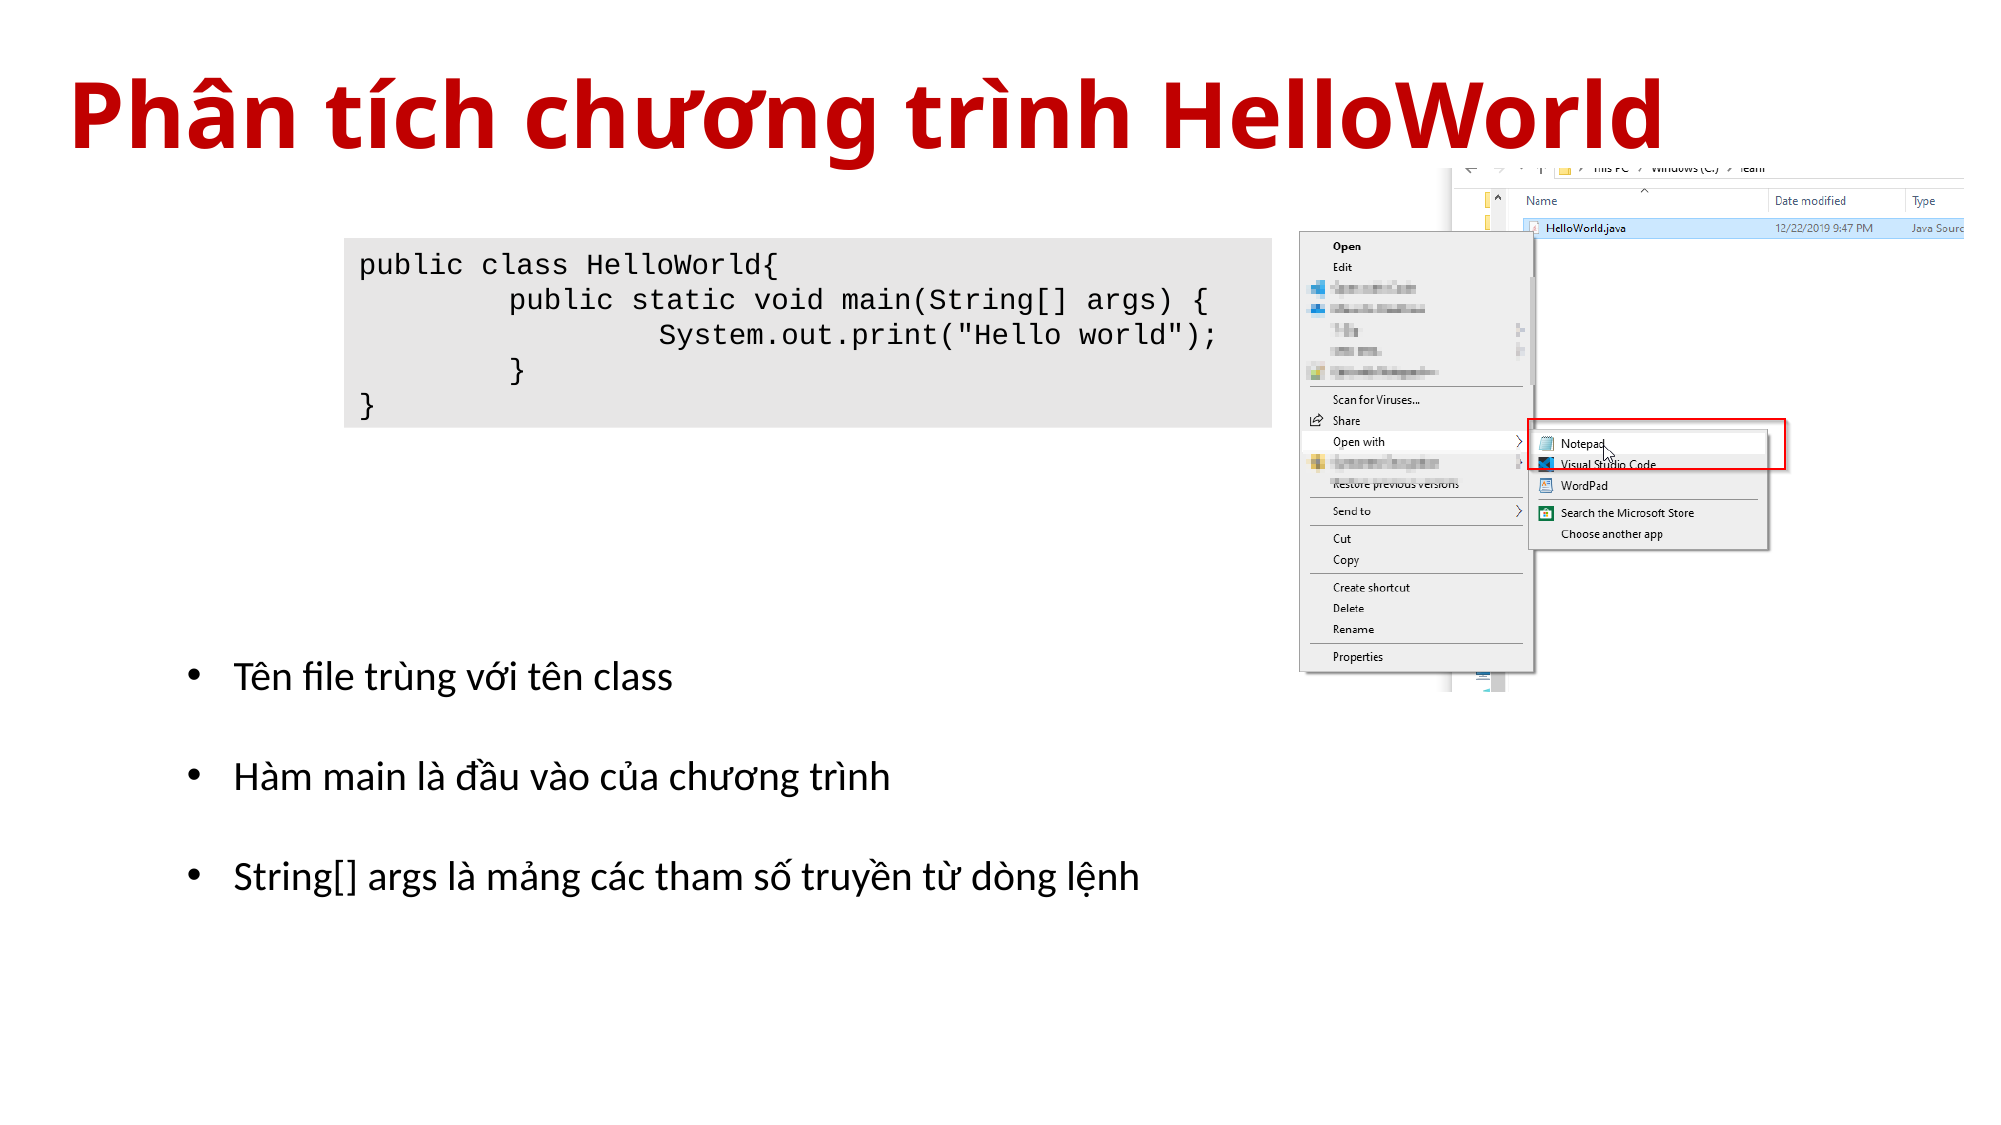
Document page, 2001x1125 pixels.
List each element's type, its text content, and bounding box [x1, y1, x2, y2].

text_box Tên file trùng với tên class Hàm main là đầu vào của chương trình String[] args là mảng các tham số truyền từ dòng lệnh [172, 591, 1157, 907]
text_box public class HelloWorld{ public static void main(String[] args) { System.out.print("Hello world"); } } [344, 238, 1272, 428]
picture [1296, 168, 1964, 692]
title Phân tích chương trình HelloWorld [67, 90, 1933, 151]
